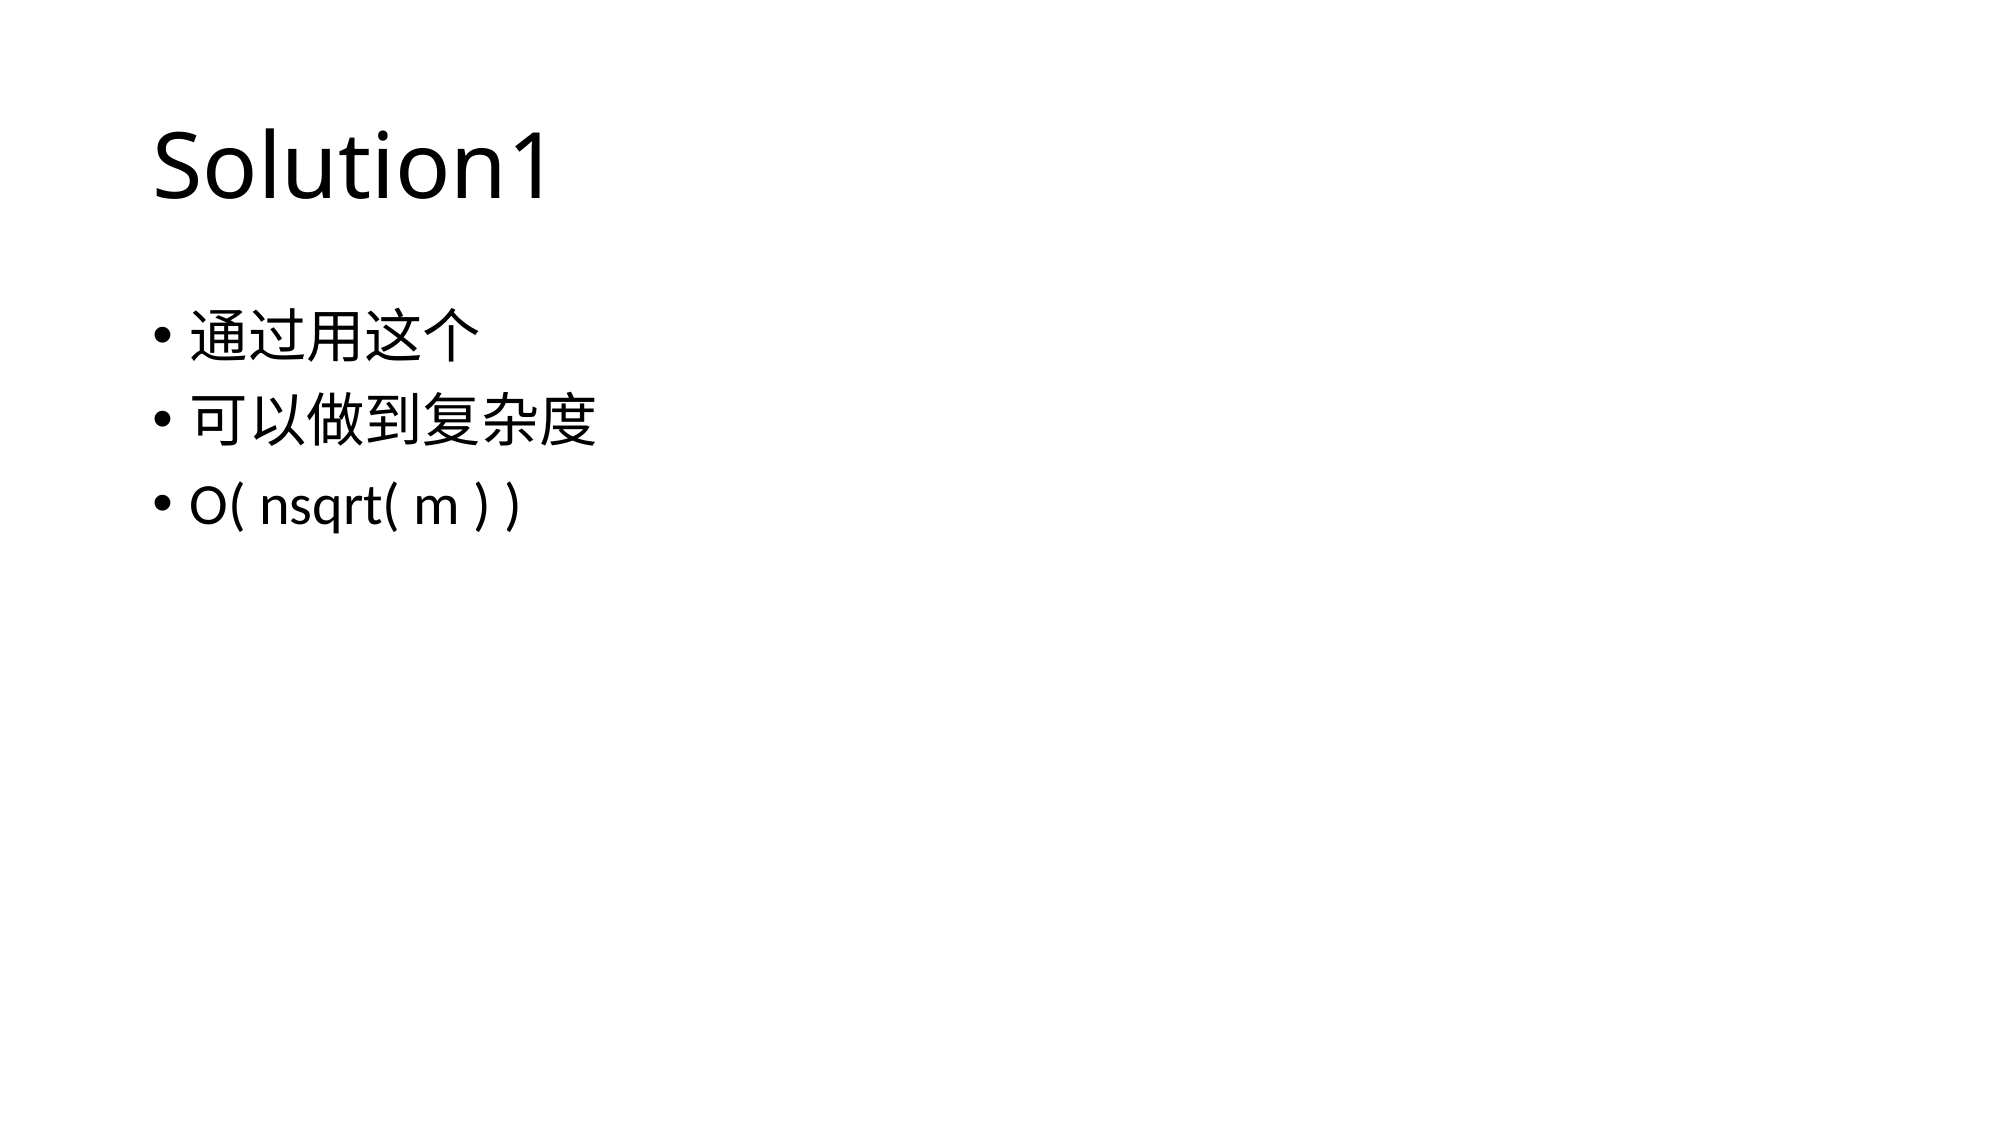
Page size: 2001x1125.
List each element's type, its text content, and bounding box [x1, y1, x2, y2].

list 通过用这个 可以做到复杂度 O( nsqrt( m ) ) [137, 299, 1863, 1014]
title Solution1 [137, 59, 1863, 278]
